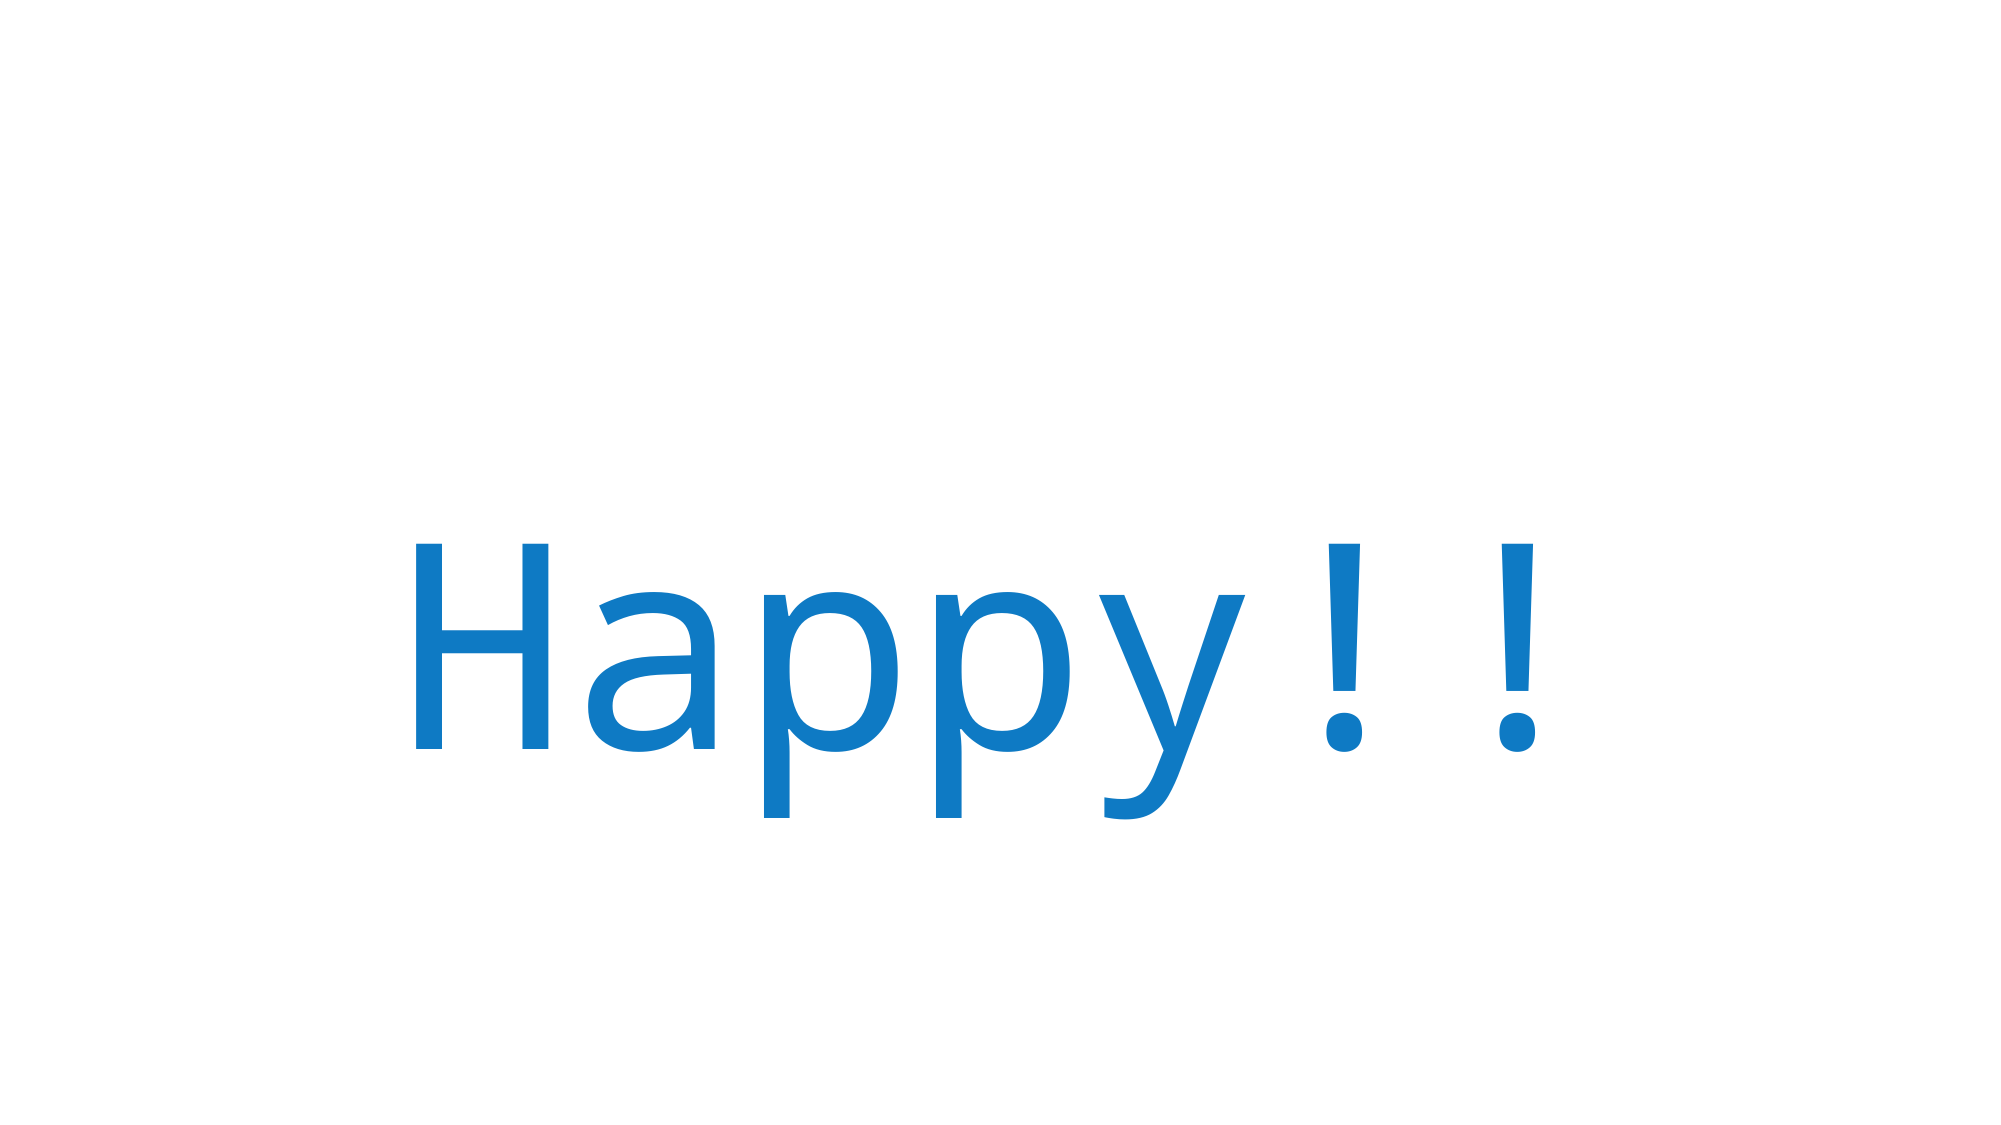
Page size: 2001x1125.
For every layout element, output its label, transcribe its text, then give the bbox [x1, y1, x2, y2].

list Happy!! [137, 299, 1863, 1014]
